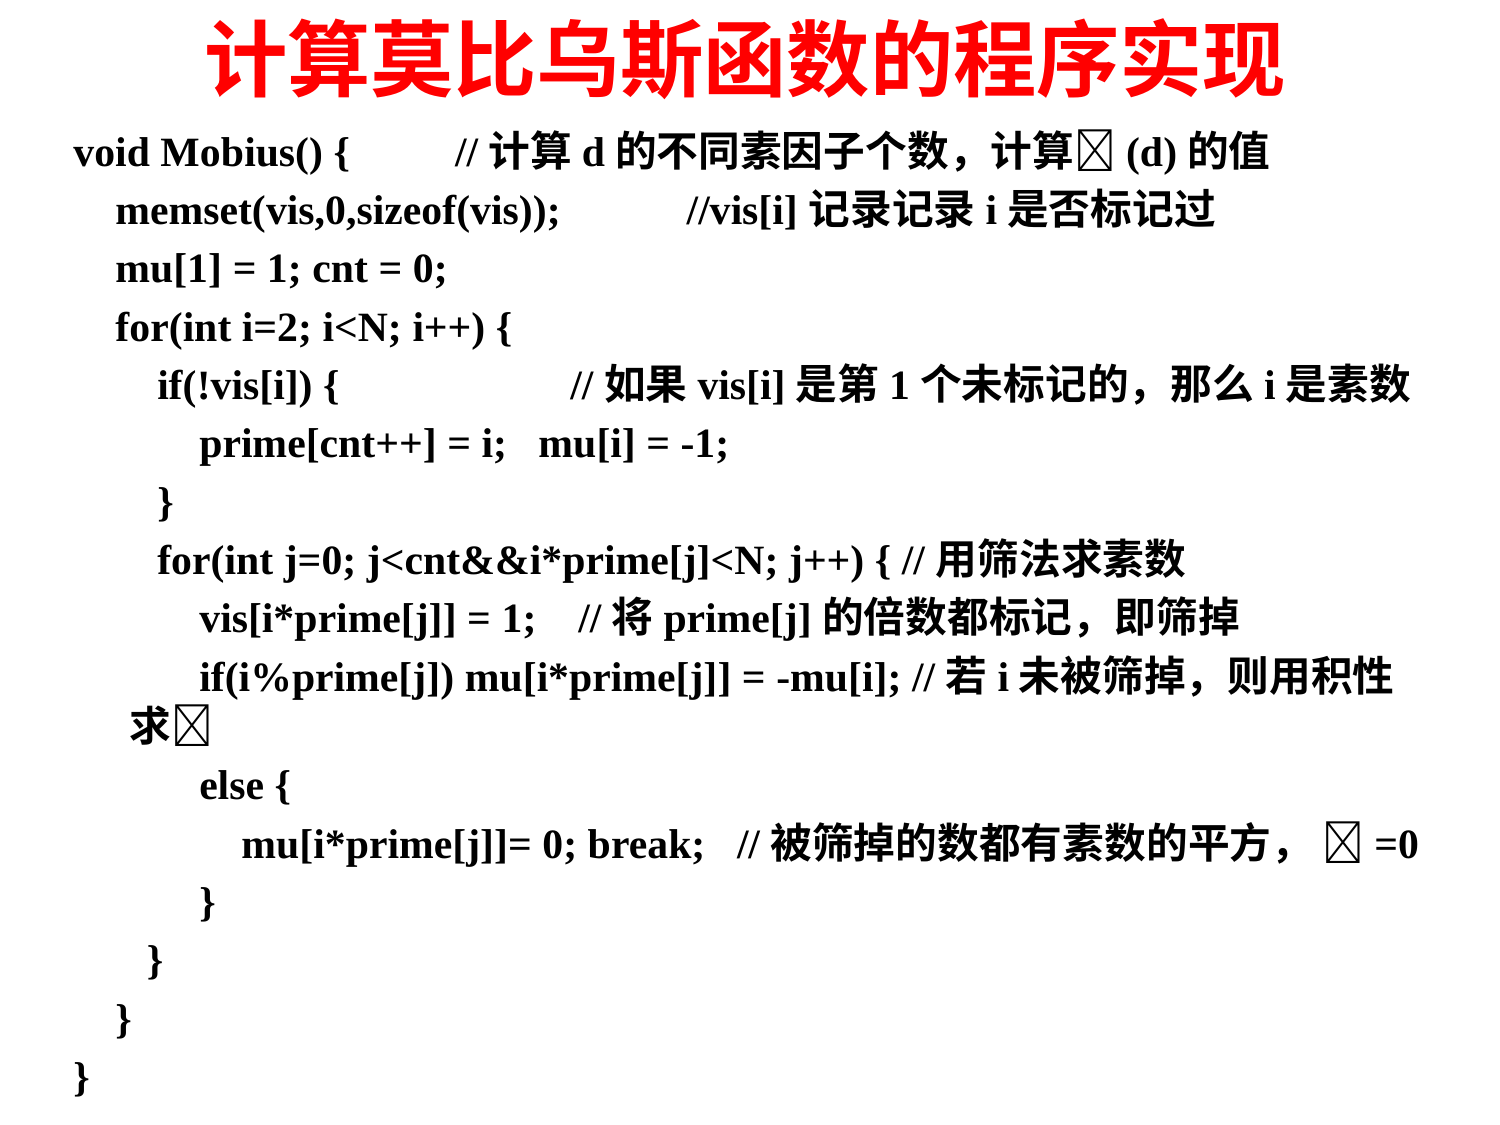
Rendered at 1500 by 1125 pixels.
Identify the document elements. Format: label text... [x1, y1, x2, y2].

list void Mobius() { //计算d的不同素因子个数，计算(d)的值 memset(vis,0,sizeof(vis)); //vis[i]记录记录i是否标记过 mu[1] = 1; cnt = 0; for(int i=2; i<N; i++) { if(!vis[i]) { //如果vis[i]是第1个未标记的，那么i是素数 prime[cnt++] = i; mu[i] = -1; } for(int j=0; j<cnt&&i*prime[j]<N; j++) { //用筛法求素数 vis[i*prime[j]] = 1; //将prime[j]的倍数都标记，即筛掉 if(i%prime[j]) mu[i*prime[j]] = -mu[i]; //若i未被筛掉，则用积性求 else { mu[i*prime[j]]= 0; break; //被筛掉的数都有素数的平方， =0 } } } } [58, 117, 1447, 994]
title 计算莫比乌斯函数的程序实现 [70, 0, 1421, 117]
